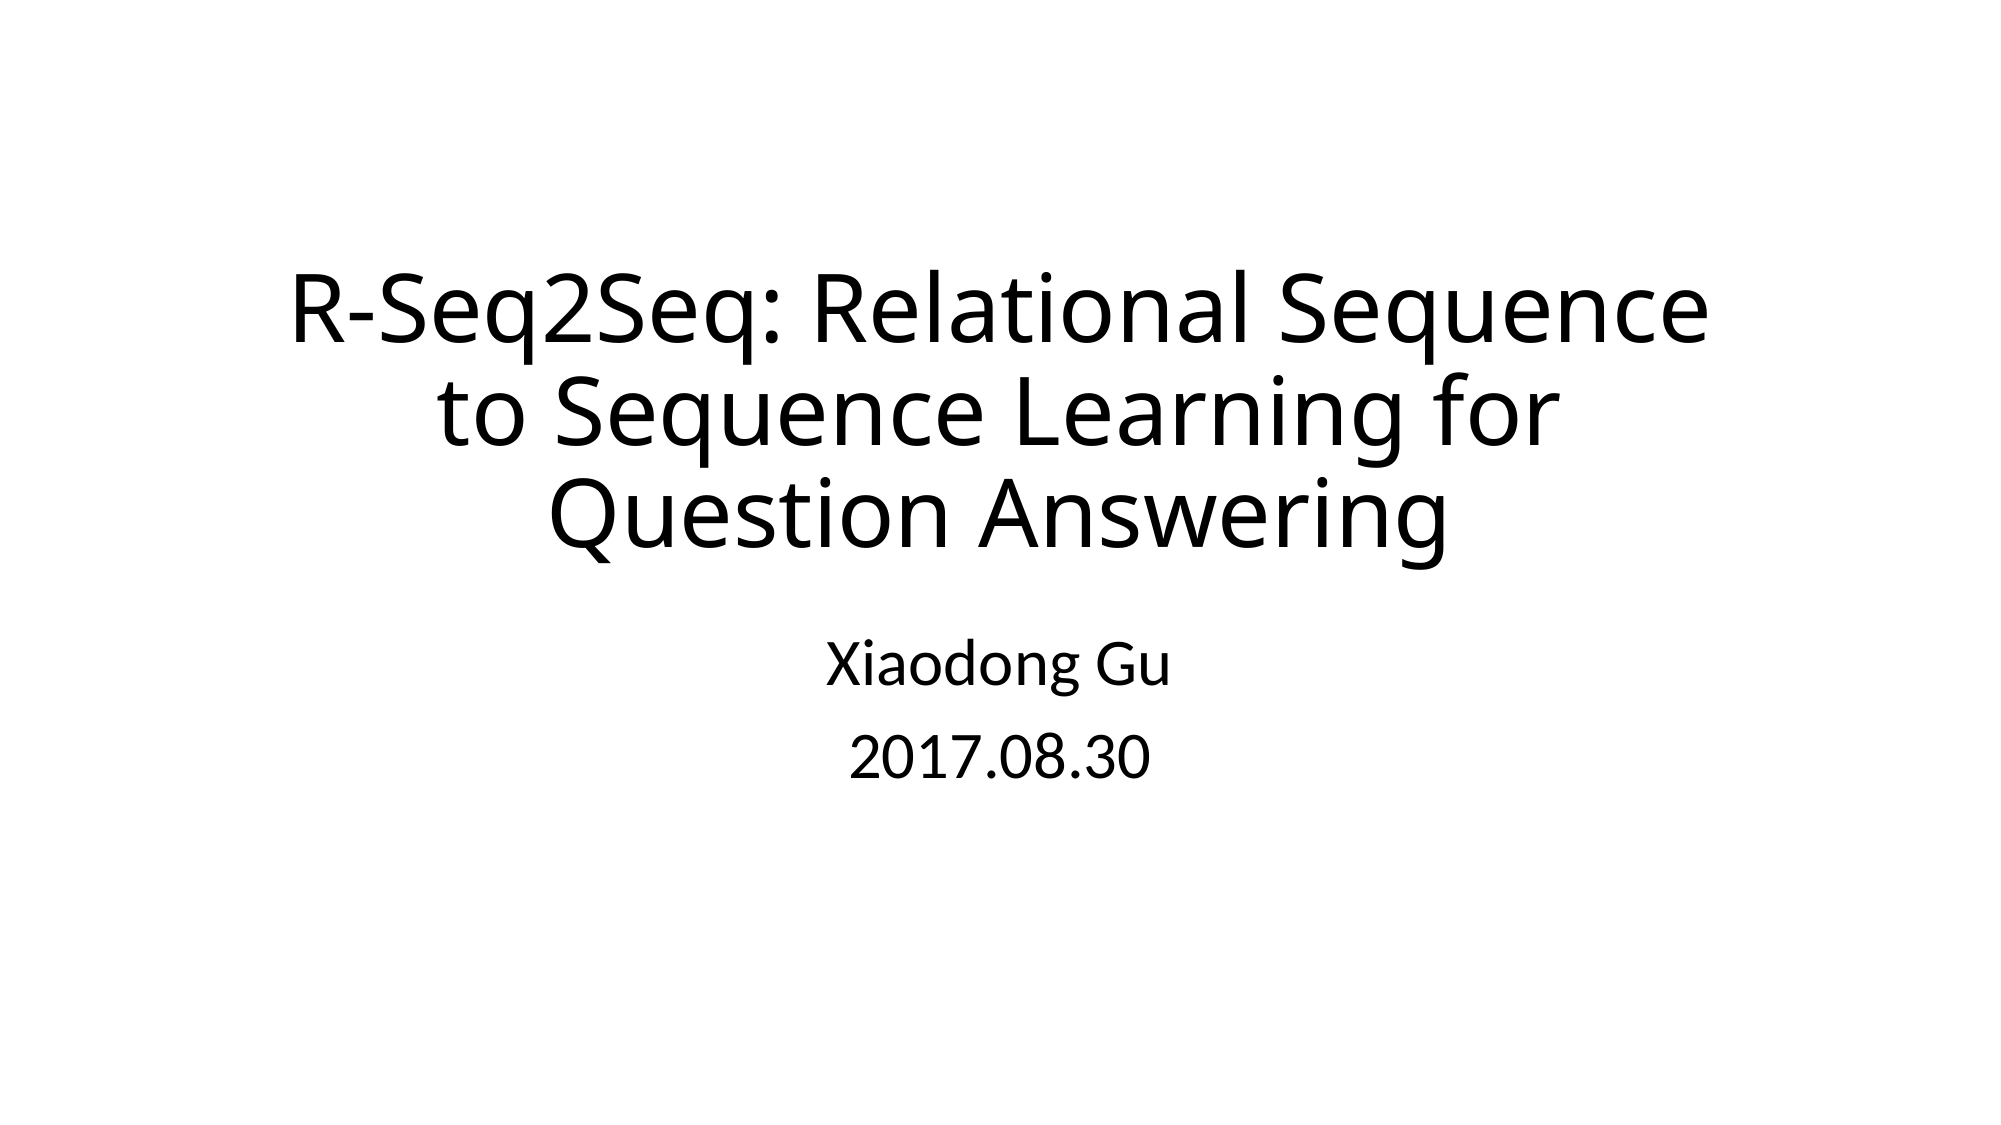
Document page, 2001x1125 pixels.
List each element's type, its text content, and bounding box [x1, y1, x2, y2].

subtitle Xiaodong Gu 2017.08.30 [249, 620, 1750, 892]
title R-Seq2Seq: Relational Sequence to Sequence Learning for Question Answering [249, 184, 1750, 576]
